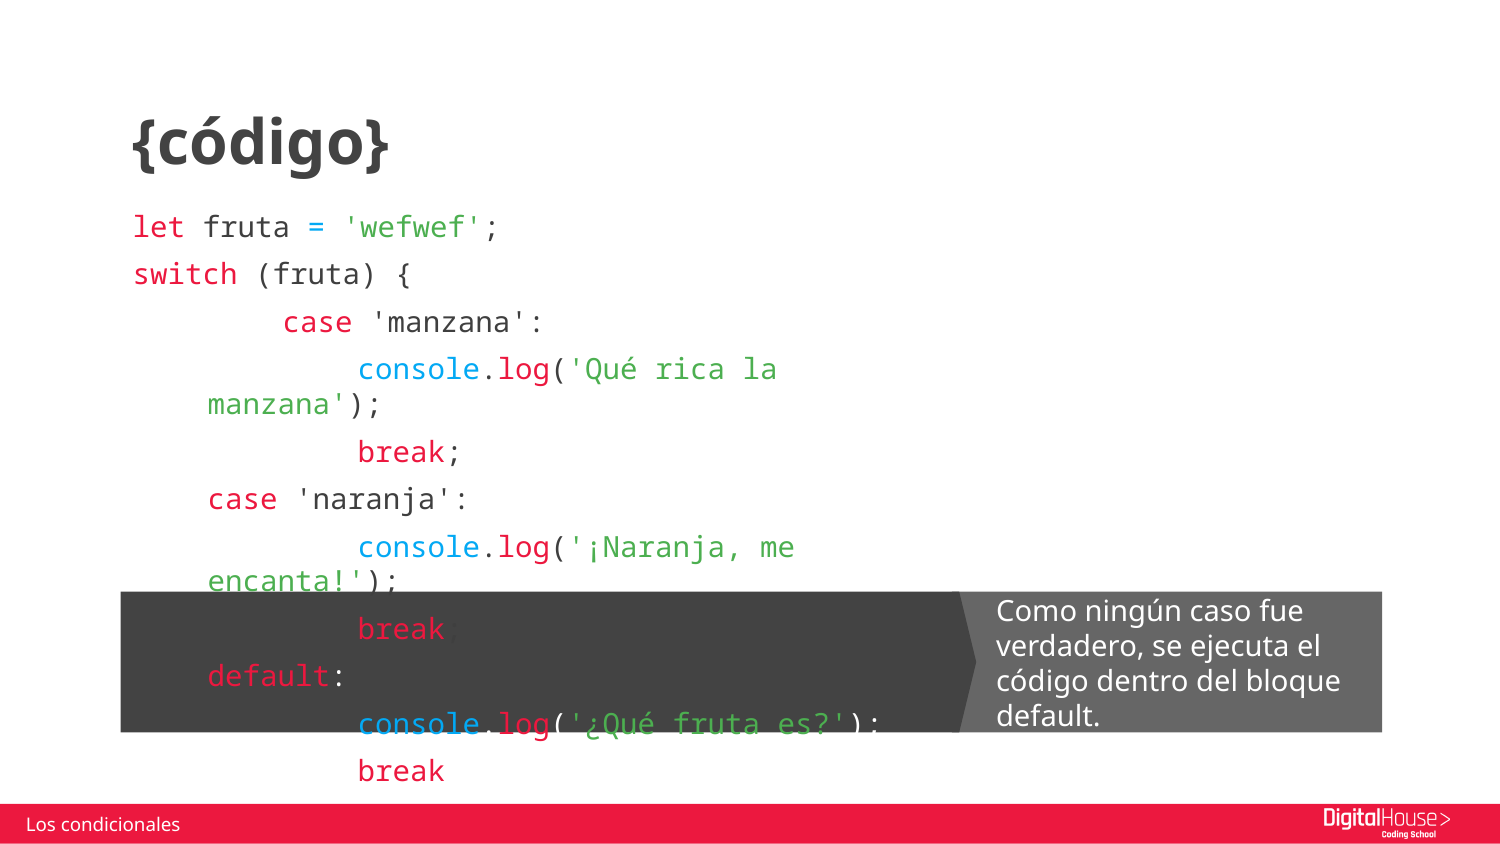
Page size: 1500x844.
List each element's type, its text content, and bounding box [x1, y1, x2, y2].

text_box let fruta = 'wefwef'; switch (fruta) { case 'manzana': console.log('Qué rica la manzana'); break; case 'naranja': console.log('¡Naranja, me encanta!'); break; default: console.log('¿Qué fruta es?'); break; } [117, 192, 952, 564]
text_box Los condicionales [18, 812, 378, 836]
text_box {código} [117, 90, 1383, 193]
text_box Como ningún caso fue verdadero, se ejecuta el código dentro del bloque default. [960, 591, 1383, 733]
text_box [120, 591, 977, 733]
picture [1324, 808, 1451, 839]
text_box [0, 803, 1500, 844]
